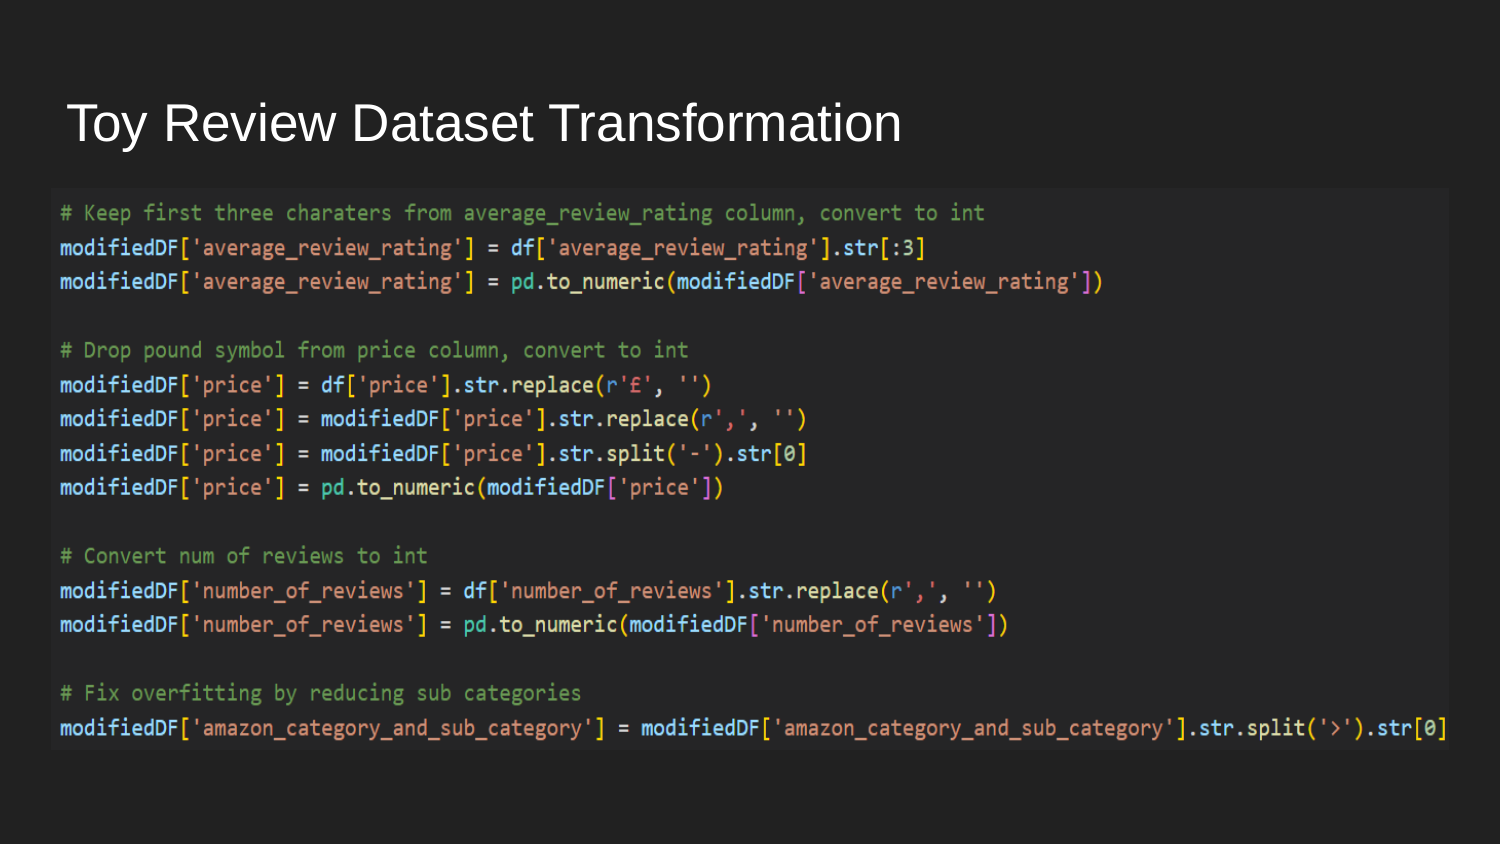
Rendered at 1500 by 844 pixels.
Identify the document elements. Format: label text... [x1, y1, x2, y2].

picture [50, 188, 1450, 750]
title Toy Review Dataset Transformation [51, 72, 1449, 167]
